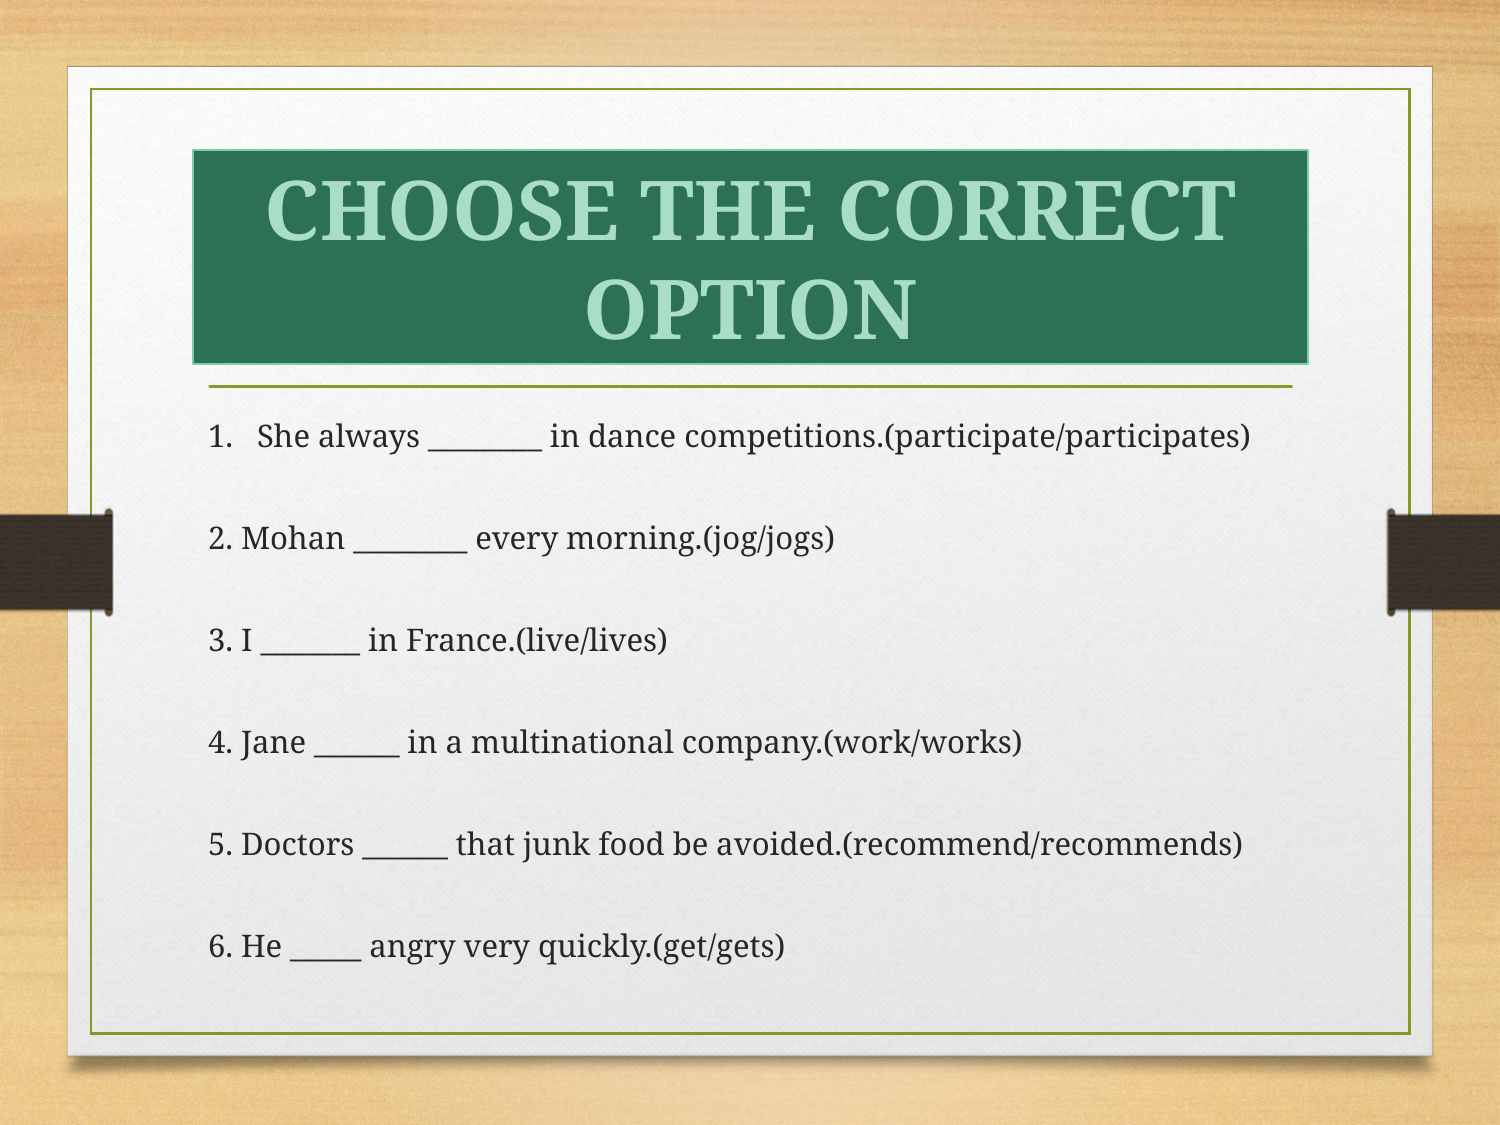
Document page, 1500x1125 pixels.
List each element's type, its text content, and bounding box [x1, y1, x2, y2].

list 1. She always ________ in dance competitions.(participate/participates) 2. Mohan ________ every morning.(jog/jogs) 3. I _______ in France.(live/lives) 4. Jane ______ in a multinational company.(work/works) 5. Doctors ______ that junk food be avoided.(recommend/recommends) 6. He _____ angry very quickly.(get/gets) [193, 408, 1309, 974]
title CHOOSE THE CORRECT OPTION [192, 149, 1309, 365]
picture [0, 0, 1500, 1125]
